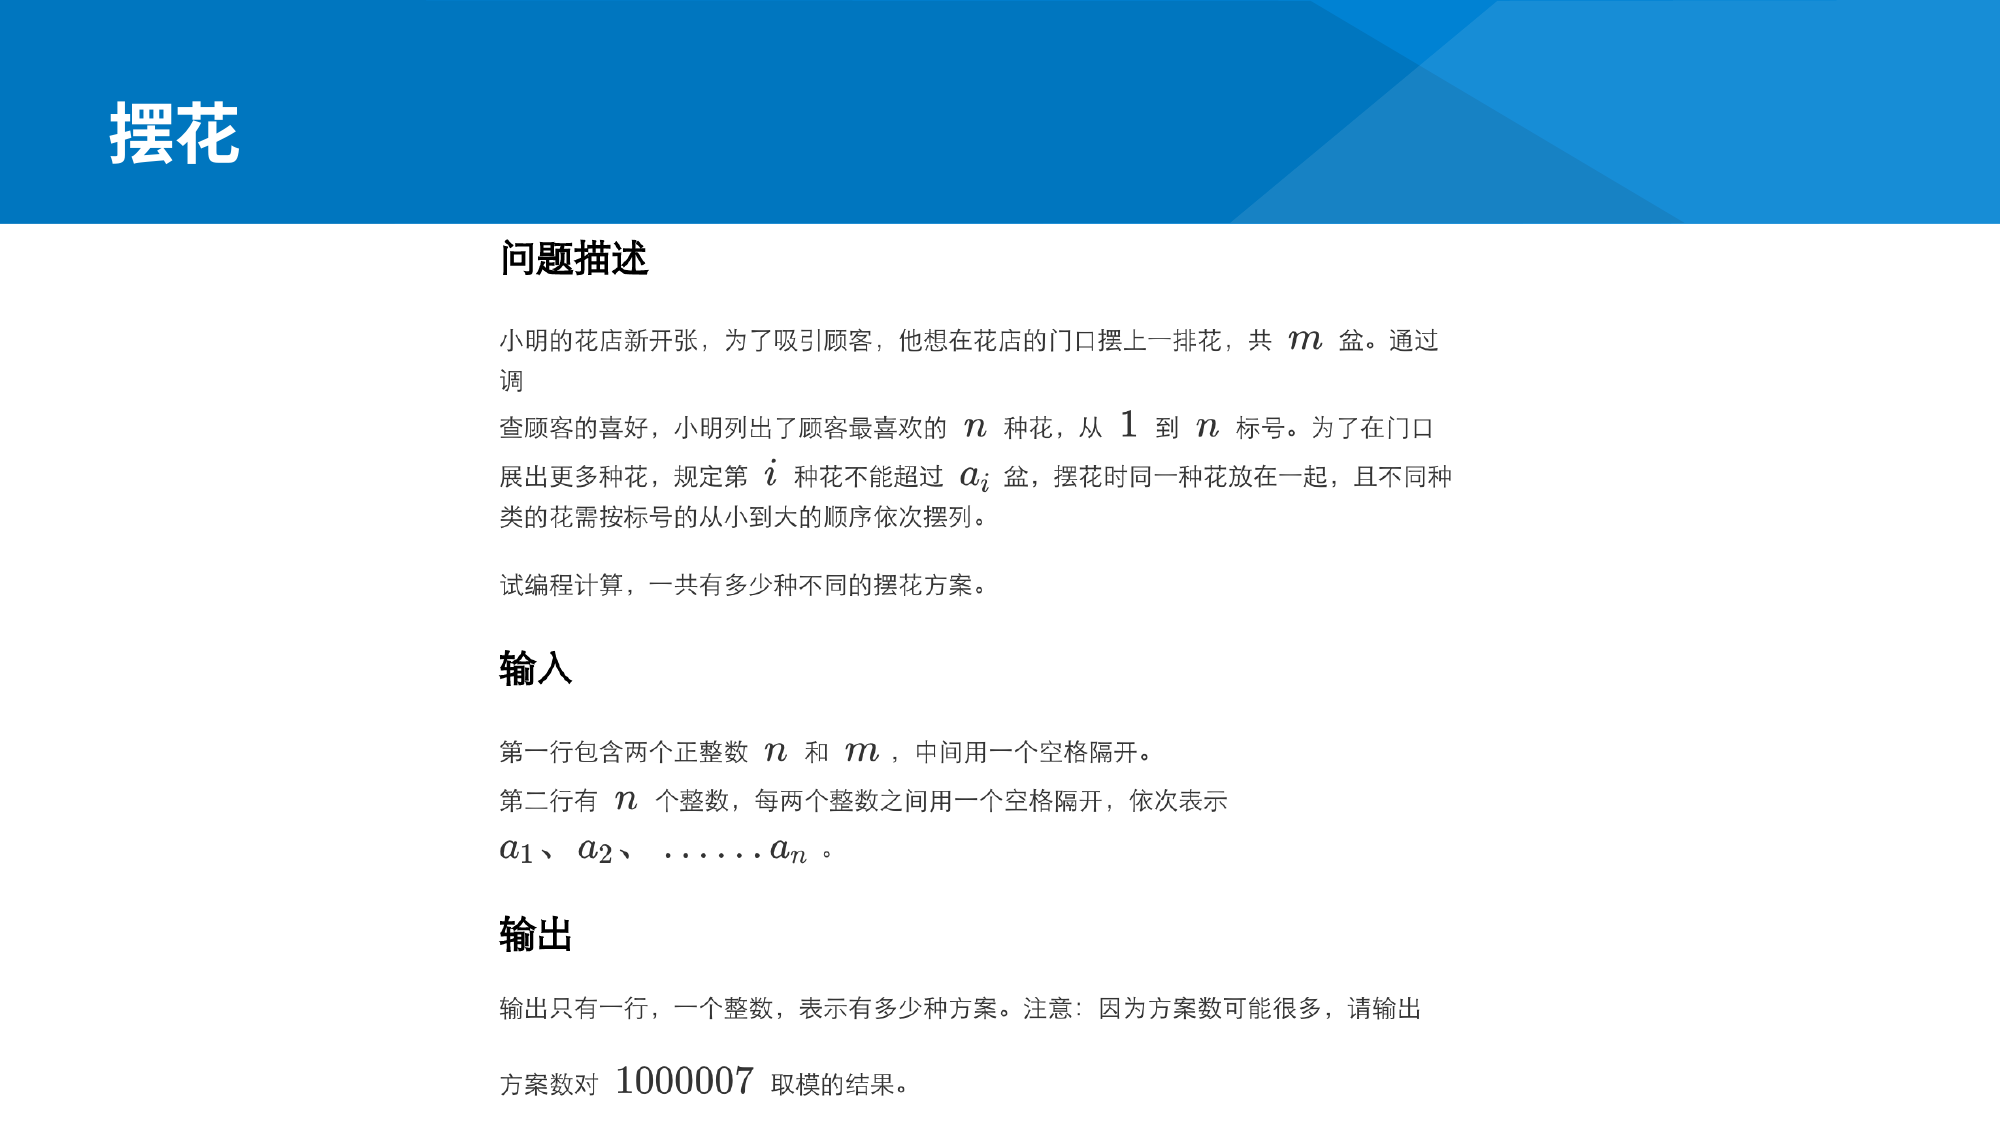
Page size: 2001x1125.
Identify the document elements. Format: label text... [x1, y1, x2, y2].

list 摆花 [93, 93, 1907, 186]
picture [496, 227, 1463, 1104]
